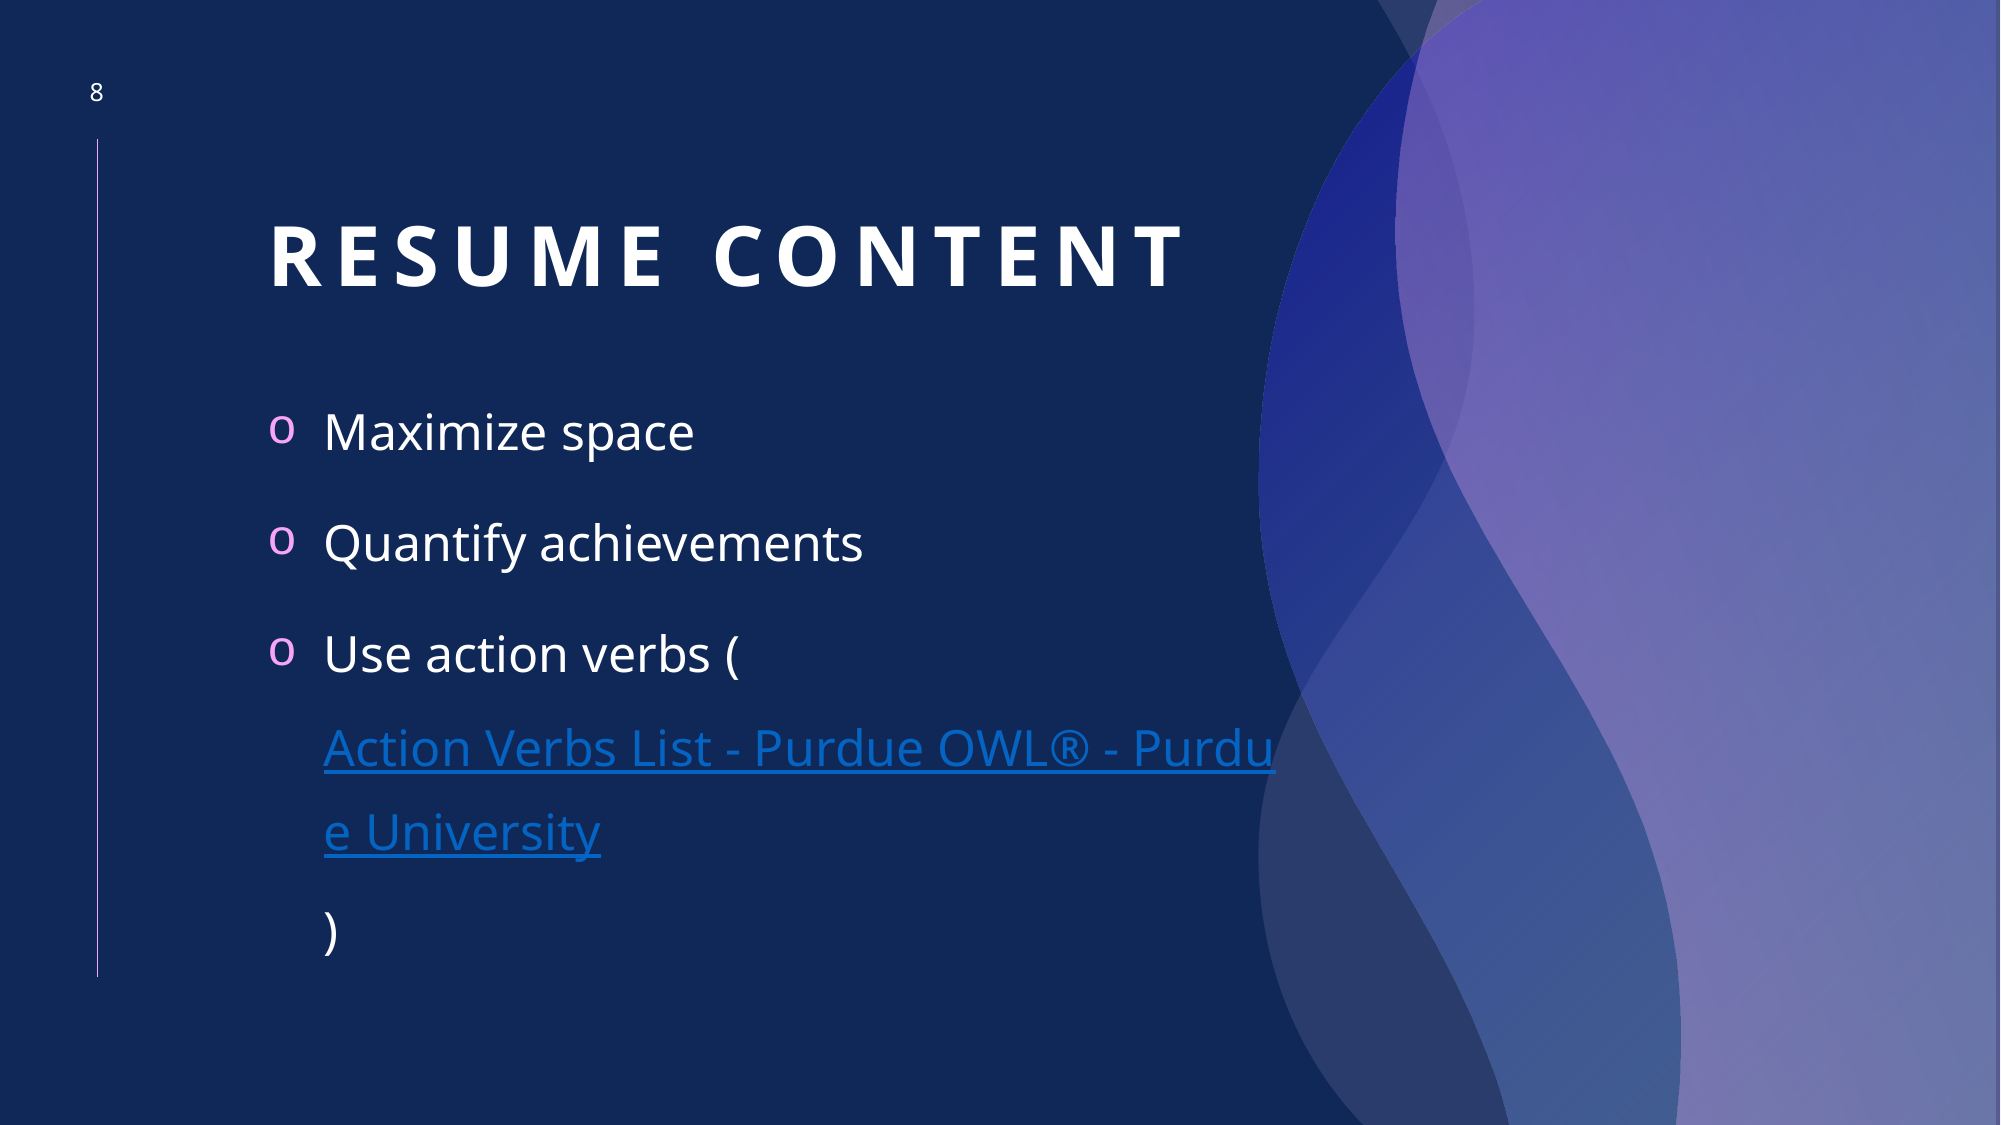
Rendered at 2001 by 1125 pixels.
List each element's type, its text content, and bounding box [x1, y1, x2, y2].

list Maximize space Quantify achievements Use action verbs (Action Verbs List - Purdue OWL® - Purdue University) [251, 363, 1306, 902]
slide_number 8 [53, 67, 140, 119]
title Resume content [251, 136, 1709, 312]
